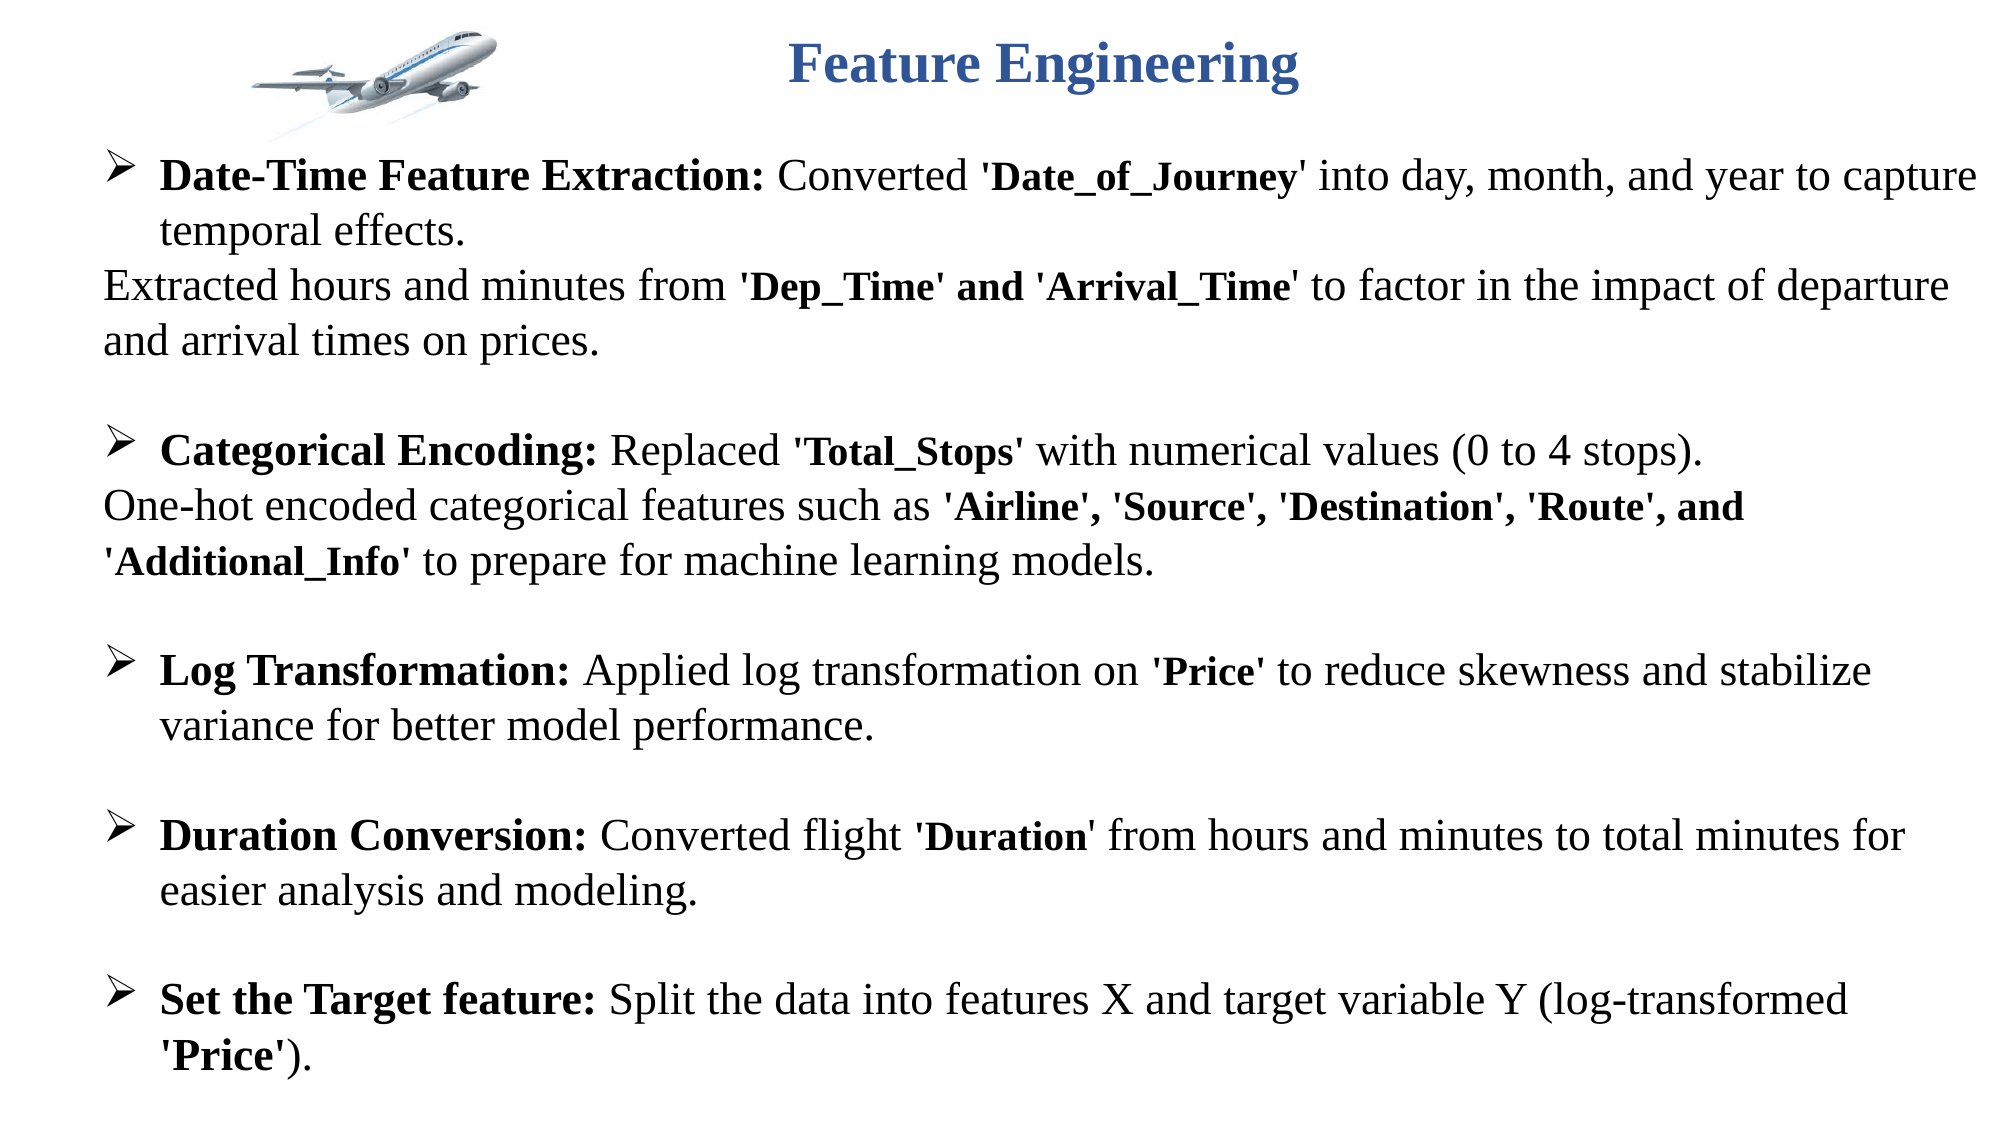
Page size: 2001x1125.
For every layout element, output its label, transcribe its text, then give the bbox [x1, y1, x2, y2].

text_box Feature Engineering Date-Time Feature Extraction: Converted 'Date_of_Journey' into day, month, and year to capture temporal effects. Extracted hours and minutes from 'Dep_Time' and 'Arrival_Time' to factor in the impact of departure and arrival times on prices. Categorical Encoding: Replaced 'Total_Stops' with numerical values (0 to 4 stops). One-hot encoded categorical features such as 'Airline', 'Source', 'Destination', 'Route', and 'Additional_Info' to prepare for machine learning models. Log Transformation: Applied log transformation on 'Price' to reduce skewness and stabilize variance for better model performance. Duration Conversion: Converted flight 'Duration' from hours and minutes to total minutes for easier analysis and modeling. Set the Target feature: Split the data into features X and target variable Y (log-transformed 'Price'). [88, 17, 2000, 1087]
picture [242, 27, 504, 150]
